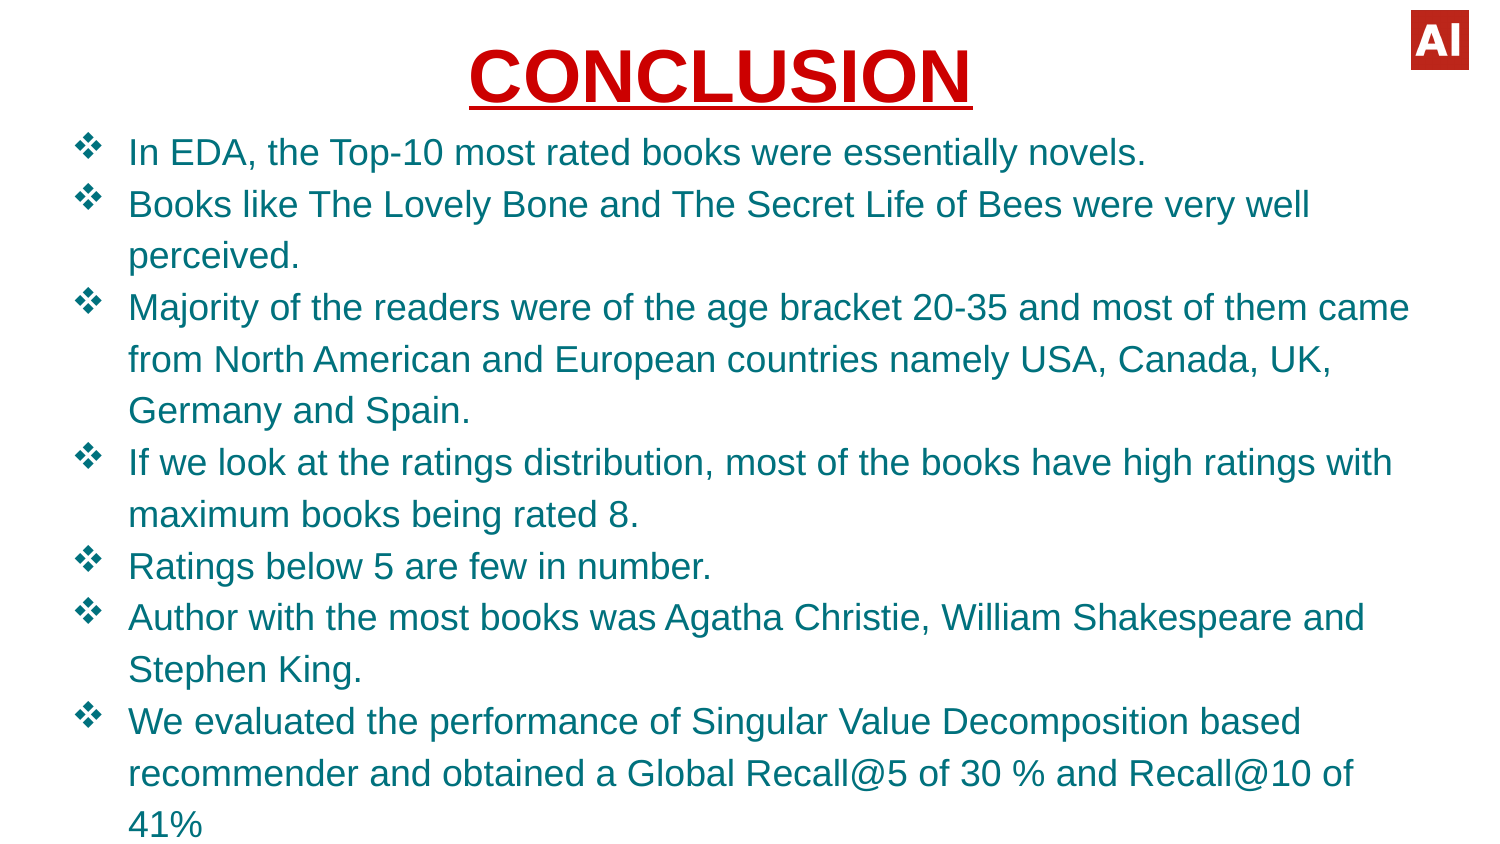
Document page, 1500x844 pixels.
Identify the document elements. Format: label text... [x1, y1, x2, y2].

list In EDA, the Top-10 most rated books were essentially novels. Books like The Lovely Bone and The Secret Life of Bees were very well perceived. Majority of the readers were of the age bracket 20-35 and most of them came from North American and European countries namely USA, Canada, UK, Germany and Spain. If we look at the ratings distribution, most of the books have high ratings with maximum books being rated 8. Ratings below 5 are few in number. Author with the most books was Agatha Christie, William Shakespeare and Stephen King. We evaluated the performance of Singular Value Decomposition based recommender and obtained a Global Recall@5 of 30 % and Recall@10 of 41% [38, 106, 1429, 809]
picture [1411, 10, 1469, 70]
title CONCLUSION [278, 12, 1165, 106]
